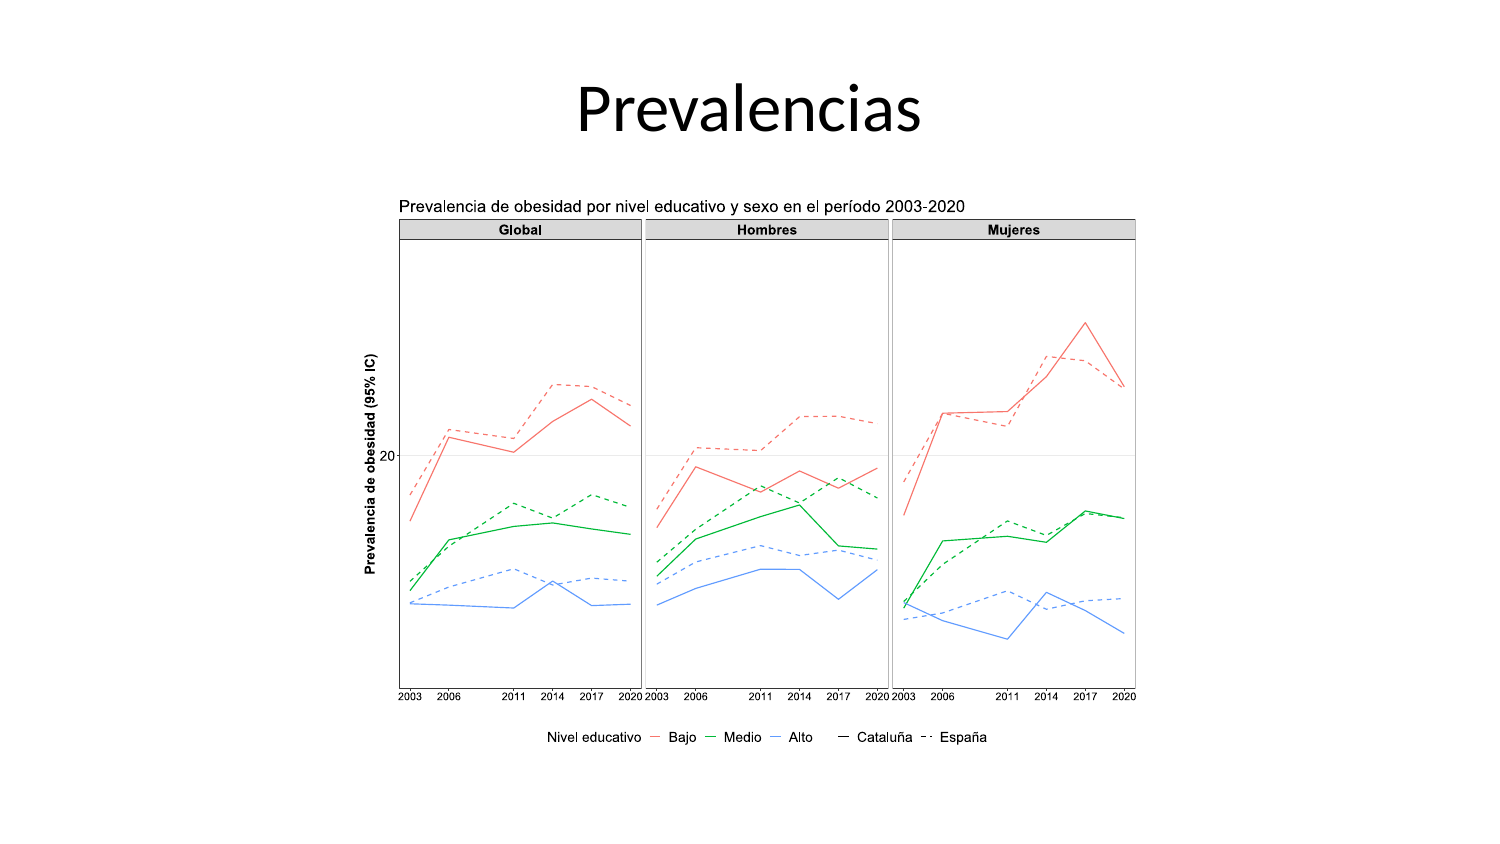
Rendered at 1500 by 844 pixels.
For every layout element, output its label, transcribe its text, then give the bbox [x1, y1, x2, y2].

picture [360, 195, 1140, 753]
title Prevalencias [75, 33, 1425, 175]
